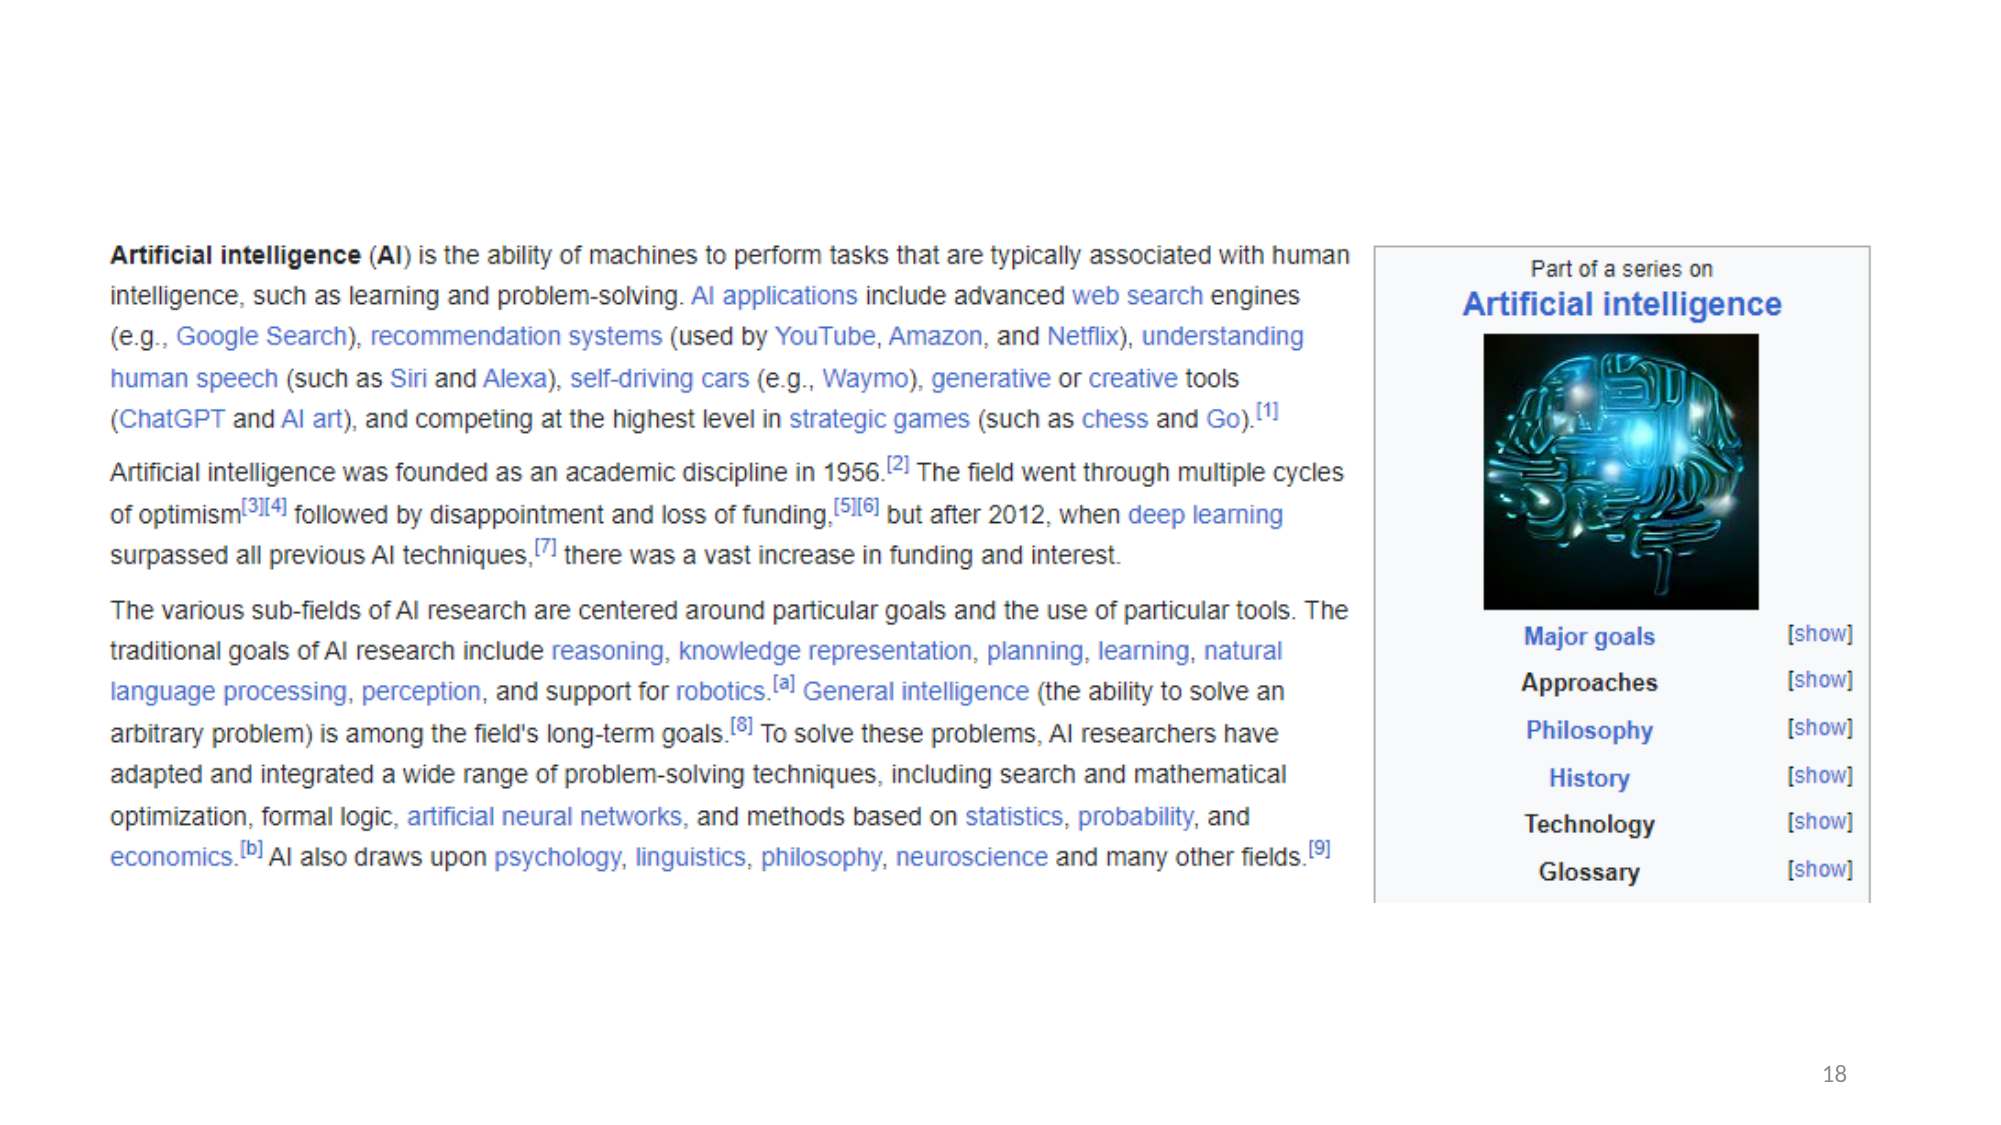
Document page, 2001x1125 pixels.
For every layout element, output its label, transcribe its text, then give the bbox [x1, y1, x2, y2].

slide_number 18 [1412, 1042, 1863, 1103]
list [105, 222, 1895, 903]
